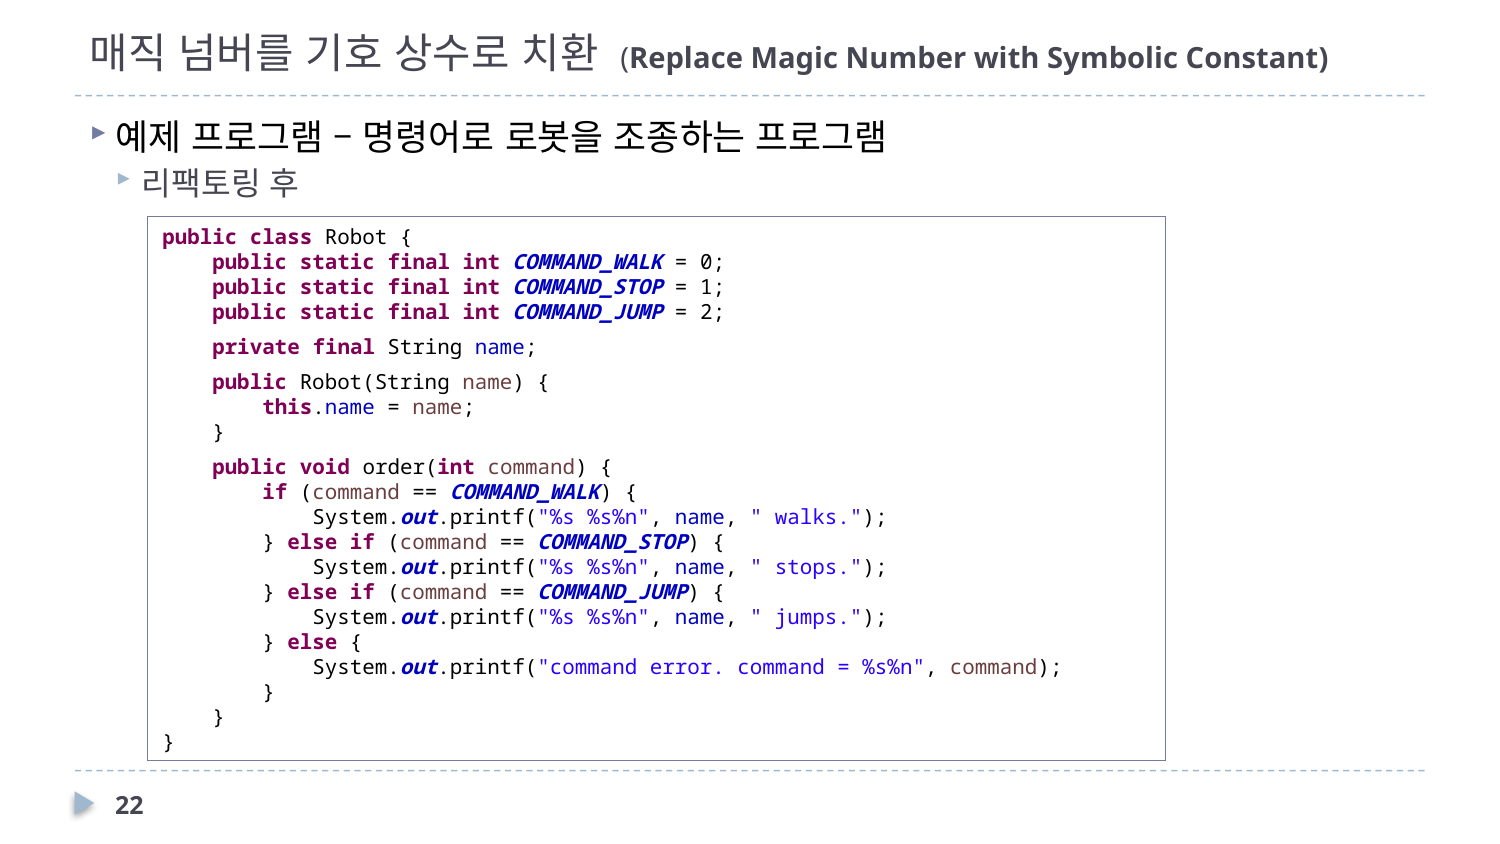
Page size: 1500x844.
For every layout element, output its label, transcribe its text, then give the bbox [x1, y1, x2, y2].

slide_number 22 [100, 782, 426, 827]
text_box public class Robot { public static final int COMMAND_WALK = 0; public static final int COMMAND_STOP = 1; public static final int COMMAND_JUMP = 2; private final String name; public Robot(String name) { this.name = name; } public void order(int command) { if (command == COMMAND_WALK) { System.out.printf("%s %s%n", name, " walks."); } else if (command == COMMAND_STOP) { System.out.printf("%s %s%n", name, " stops."); } else if (command == COMMAND_JUMP) { System.out.printf("%s %s%n", name, " jumps."); } else { System.out.printf("command error. command = %s%n", command); } } } [147, 216, 1166, 761]
list 예제 프로그램 – 명령어로 로봇을 조종하는 프로그램 리팩토링 후 [75, 106, 1425, 210]
title 매직 넘버를 기호 상수로 치환 (Replace Magic Number with Symbolic Constant) [75, 18, 1425, 85]
